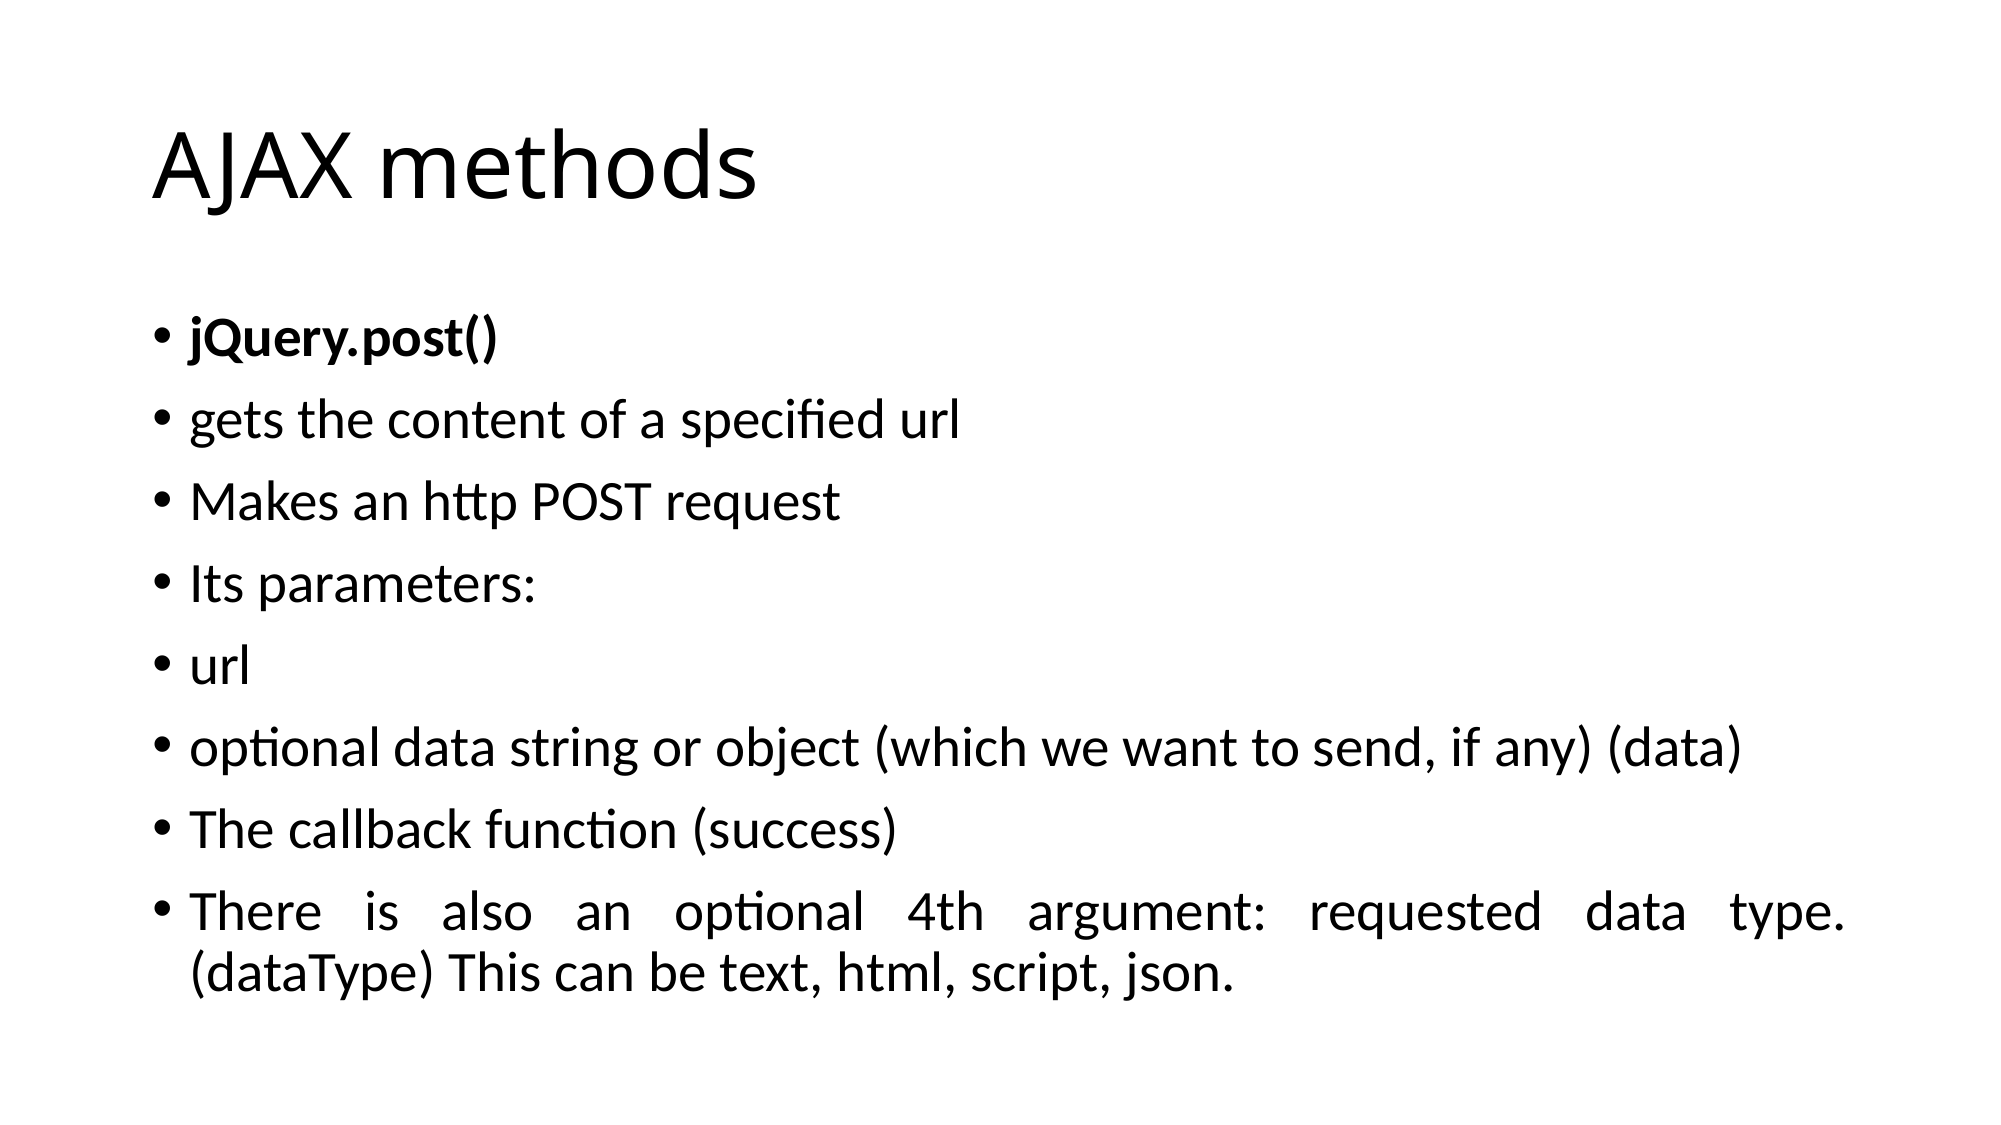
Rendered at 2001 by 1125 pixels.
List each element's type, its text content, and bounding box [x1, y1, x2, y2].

title AJAX methods [137, 59, 1863, 278]
list jQuery.post() gets the content of a specified url Makes an http POST request Its parameters: url optional data string or object (which we want to send, if any) (data) The callback function (success) There is also an optional 4th argument: requested data type. (dataType) This can be text, html, script, json. [137, 299, 1863, 1014]
